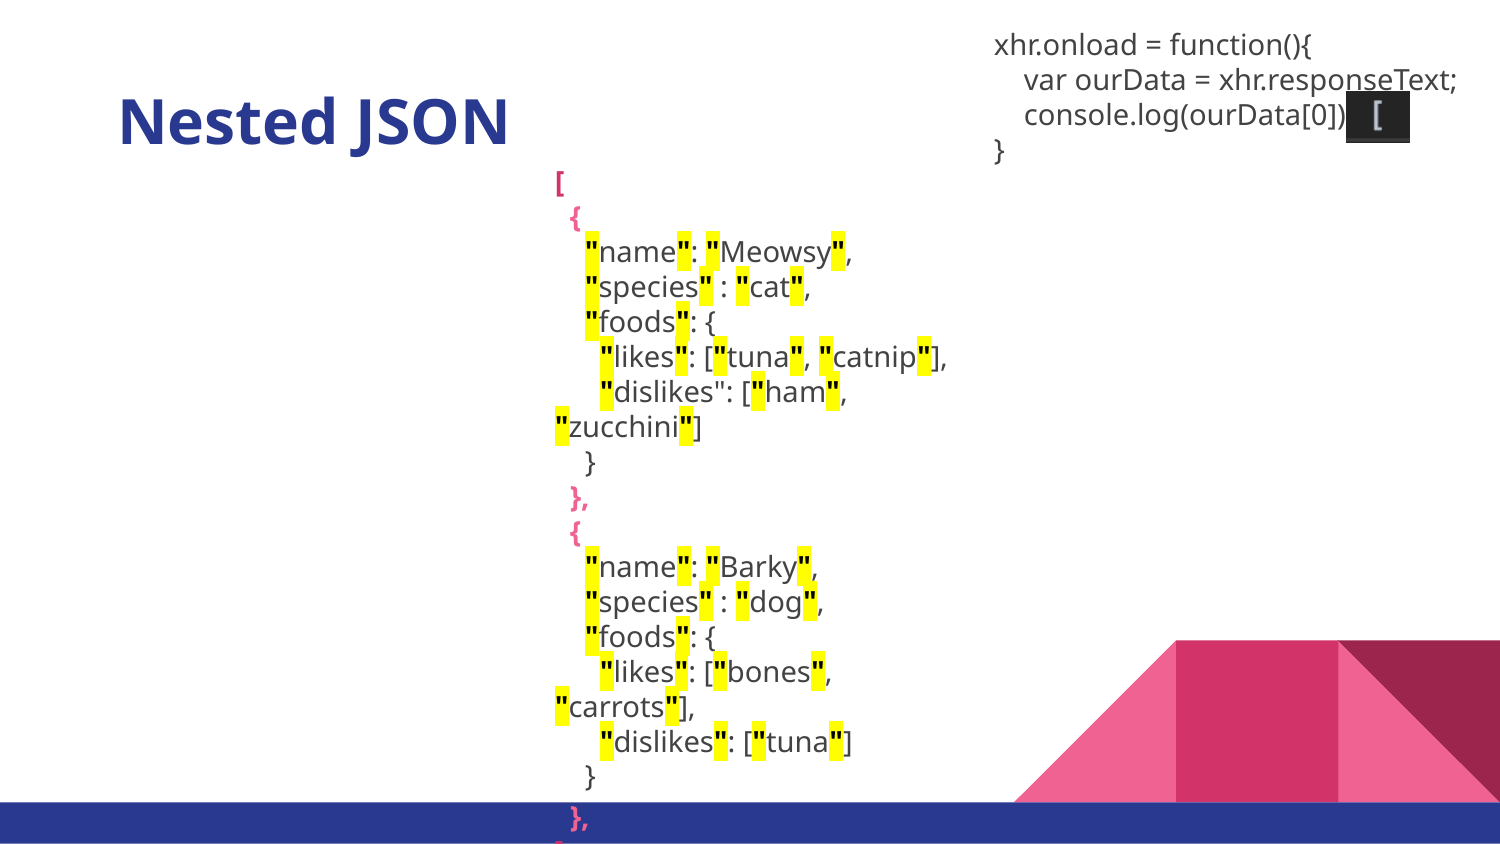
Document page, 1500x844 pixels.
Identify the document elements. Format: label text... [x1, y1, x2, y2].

picture [1346, 91, 1410, 143]
text_box xhr.onload = function(){ var ourData = xhr.responseText; console.log(ourData[0]); } [978, 11, 1500, 179]
title Nested JSON [102, 67, 978, 167]
list [ { "name": "Meowsy", "species" : "cat", "foods": { "likes": ["tuna", "catnip"], "dislikes": ["ham", "zucchini"] } }, { "name": "Barky", "species" : "dog", "foods": { "likes": ["bones", "carrots"], "dislikes": ["tuna"] } }, ] [539, 148, 1012, 803]
